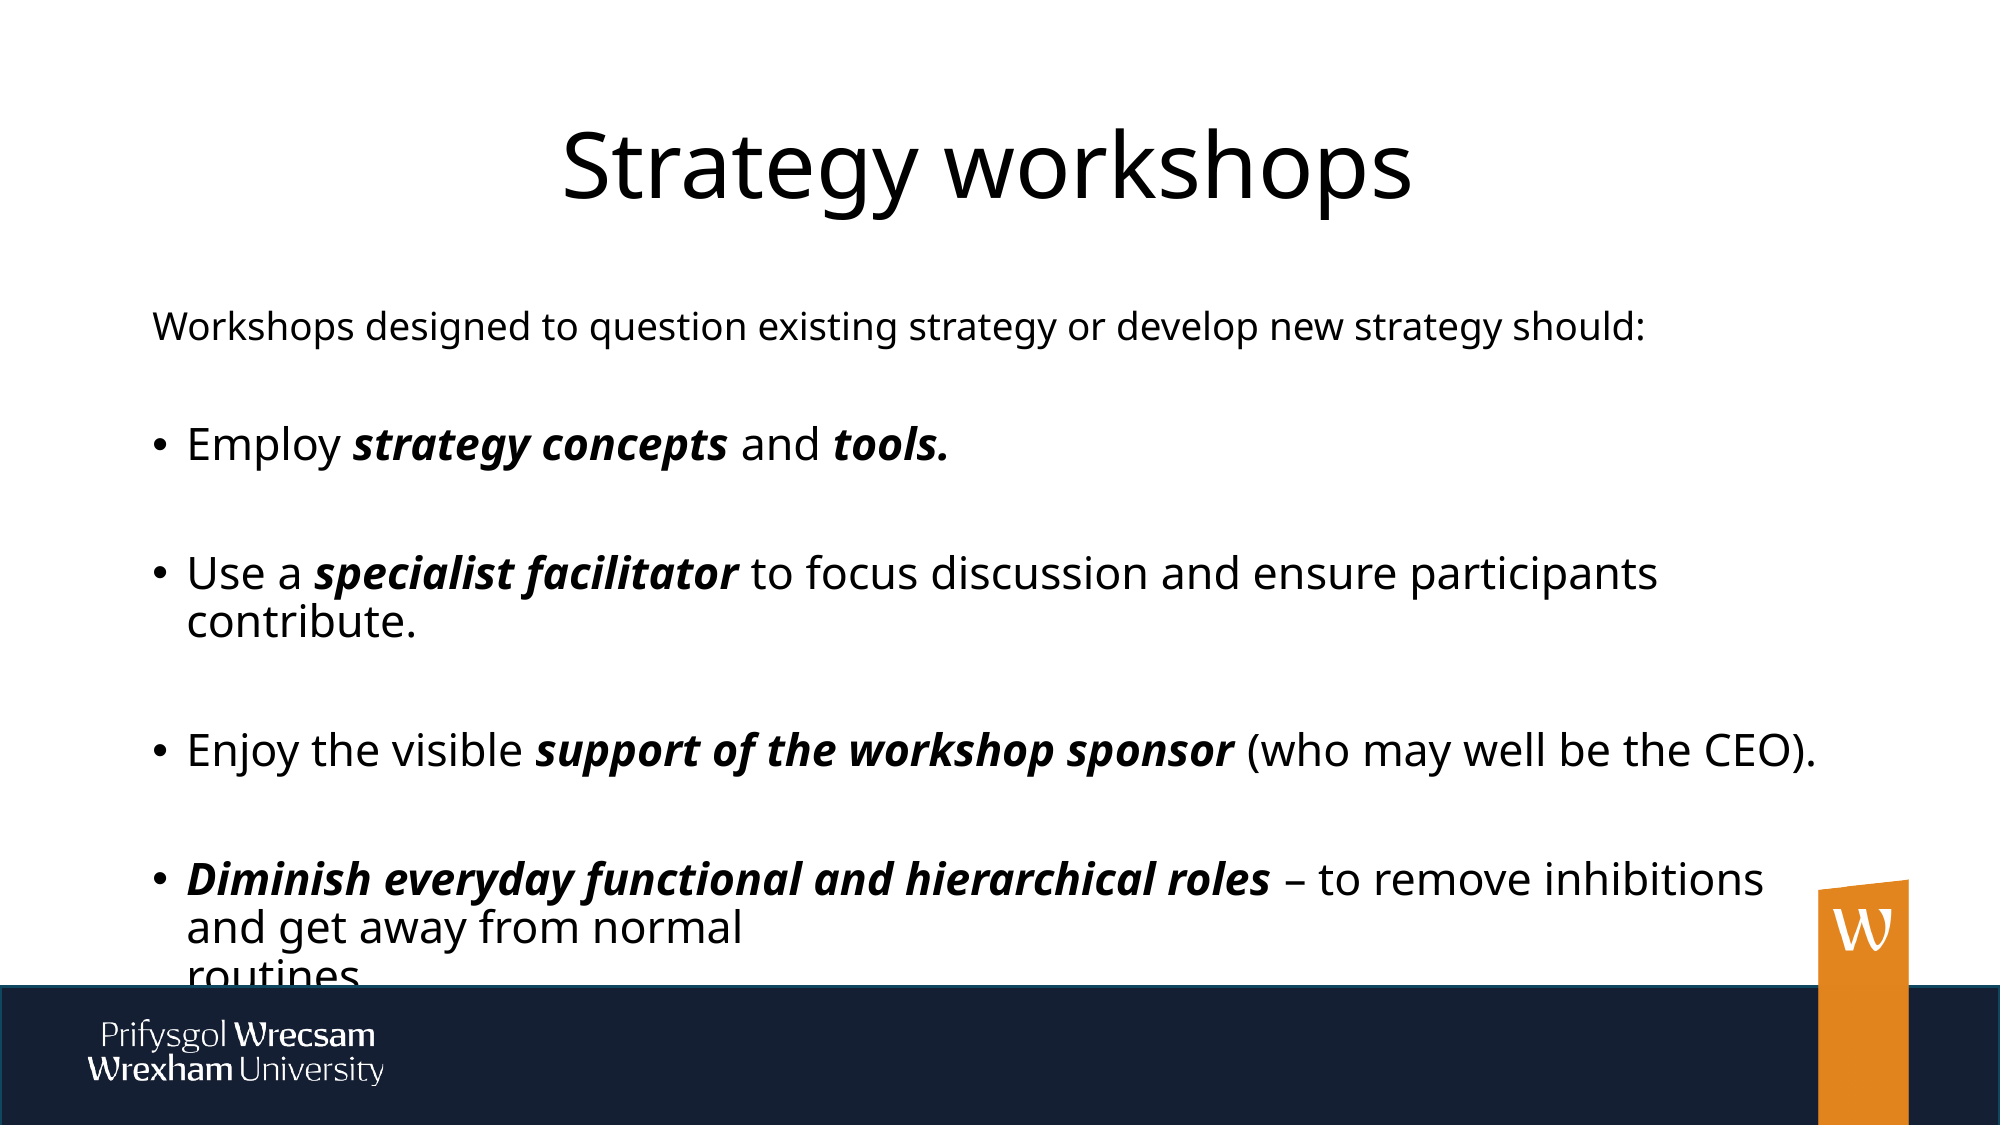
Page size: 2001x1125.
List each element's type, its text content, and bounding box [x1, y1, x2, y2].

picture [87, 1019, 384, 1086]
text_box [0, 985, 1817, 1125]
picture [1817, 879, 1909, 1125]
text_box [1909, 985, 2000, 1125]
list Workshops designed to question existing strategy or develop new strategy should: Employ strategy concepts and tools. Use a specialist facilitator to focus discussion and ensure participants contribute. Enjoy the visible support of the workshop sponsor (who may well be the CEO). Diminish everyday functional and hierarchical roles – to remove inhibitions and get away from normal routines. [137, 299, 1863, 985]
title Strategy workshops [137, 59, 1863, 278]
